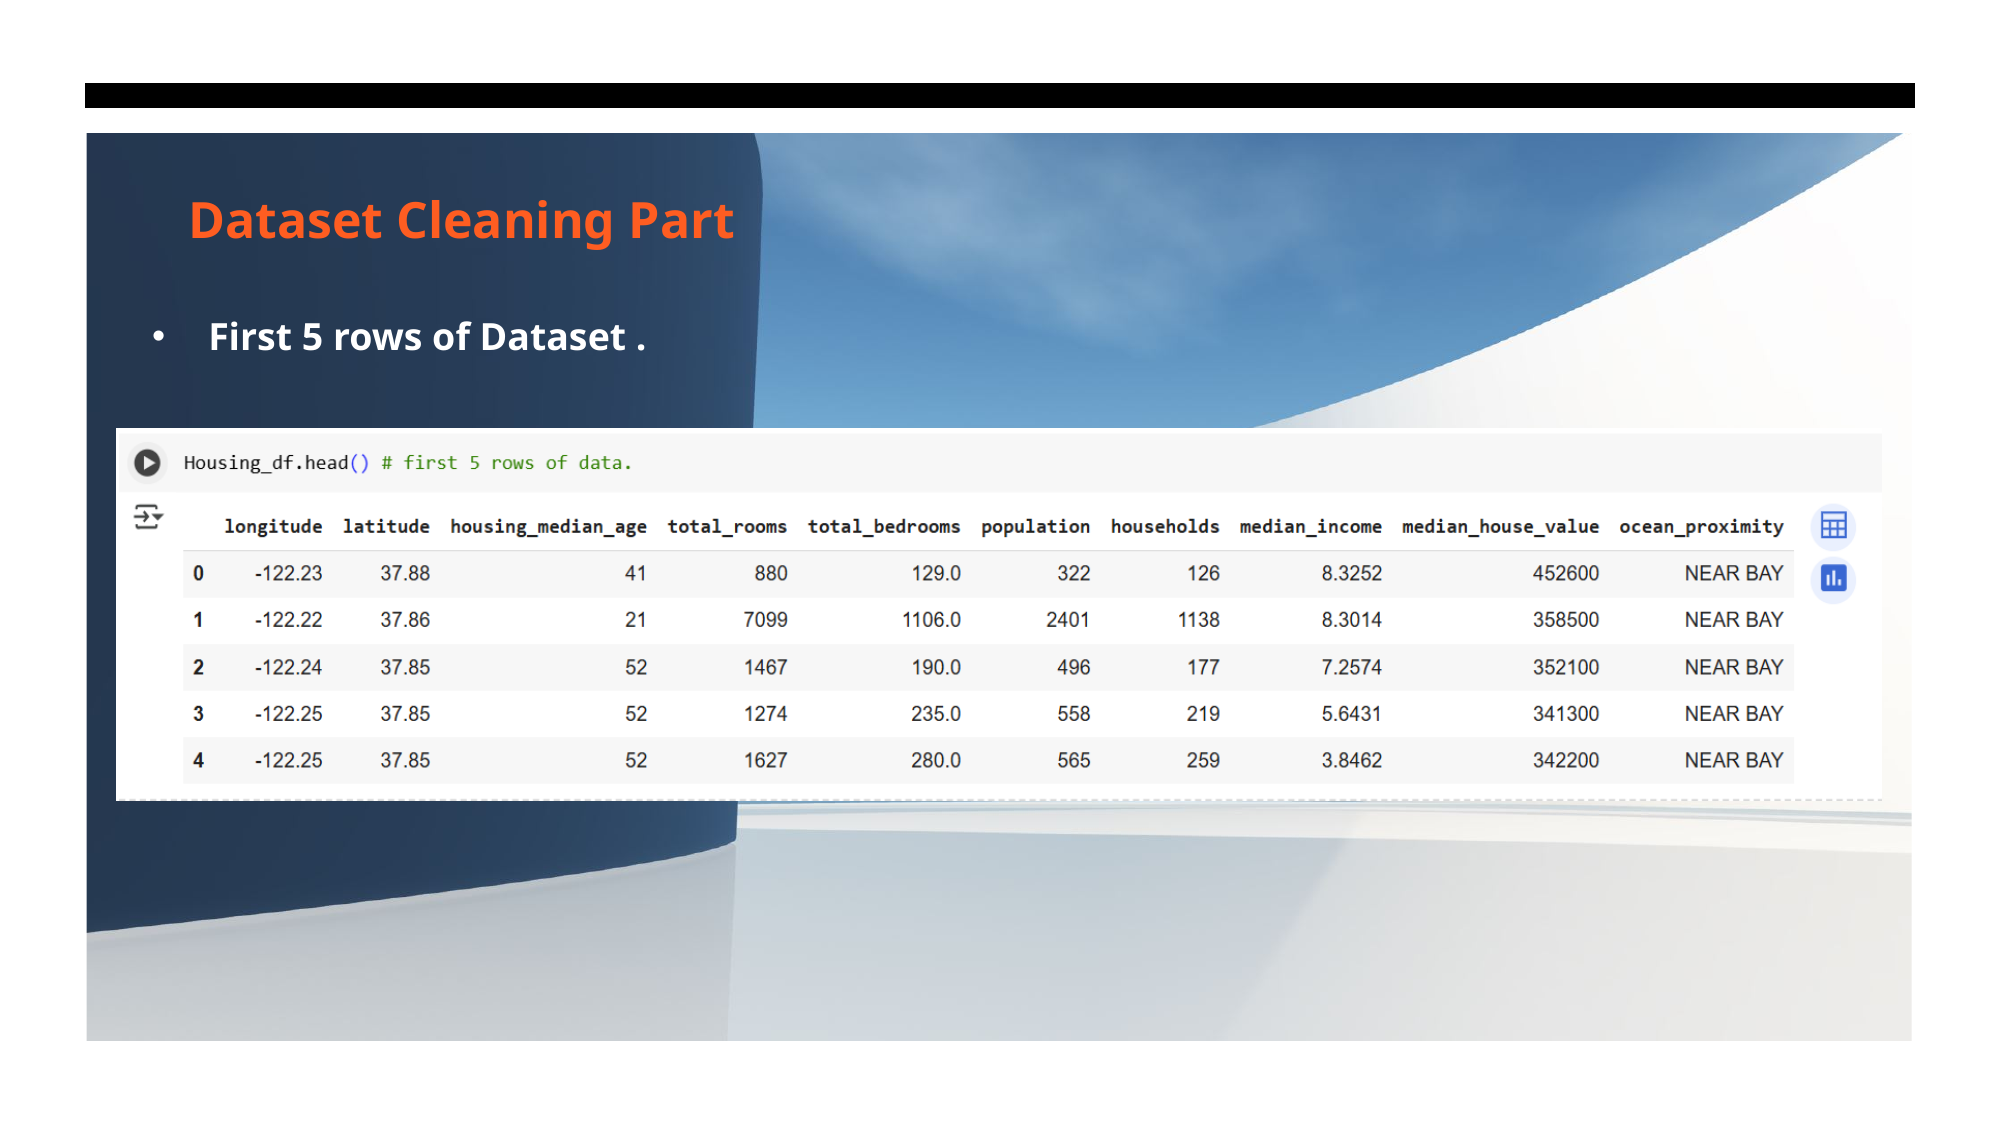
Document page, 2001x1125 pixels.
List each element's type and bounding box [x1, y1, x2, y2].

list [86, 132, 1913, 1042]
picture [115, 428, 1883, 802]
